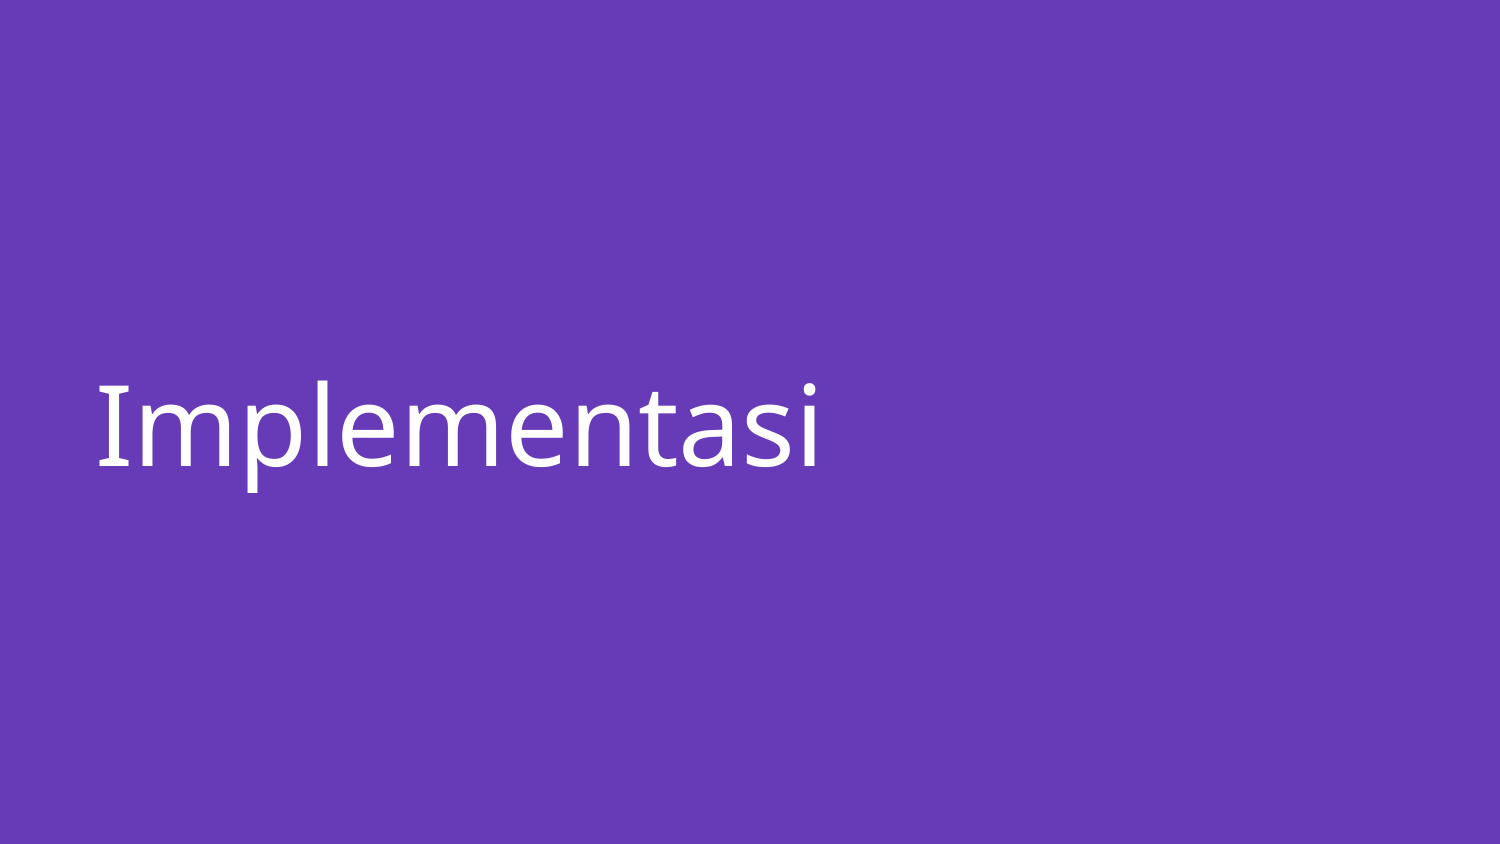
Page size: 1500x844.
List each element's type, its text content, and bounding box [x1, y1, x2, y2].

title Implementasi [80, 86, 1232, 757]
